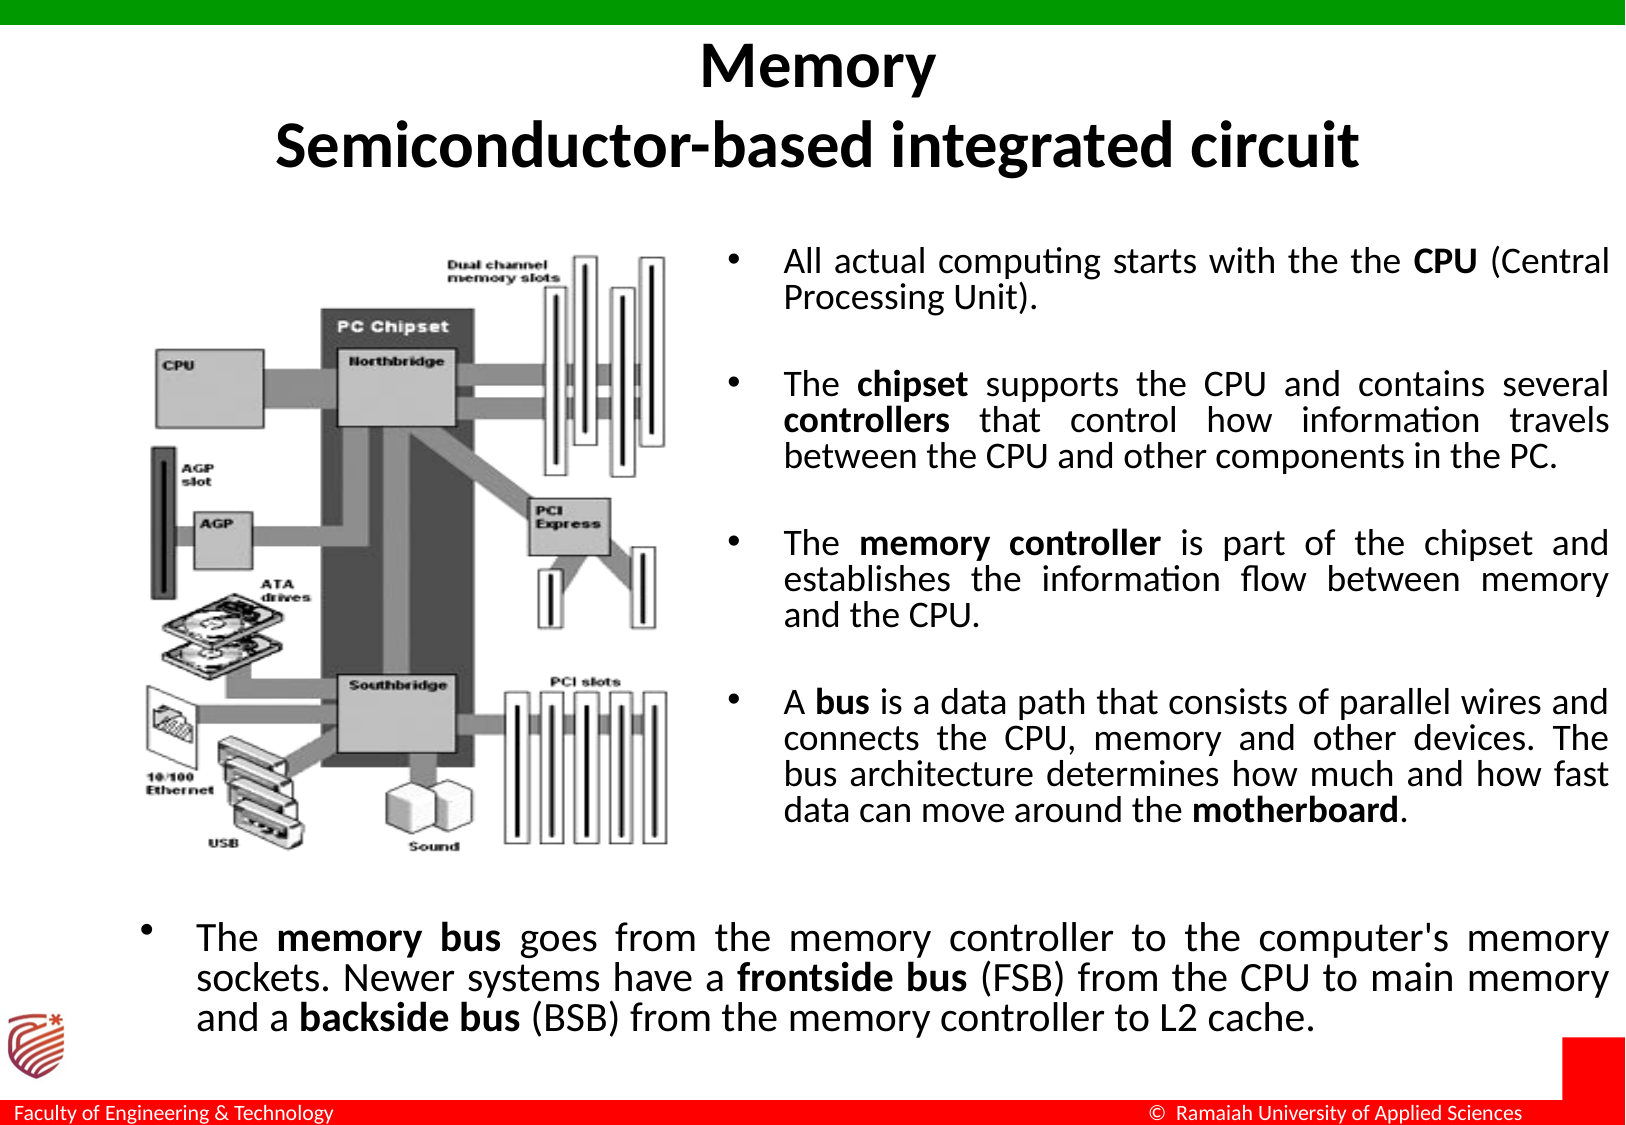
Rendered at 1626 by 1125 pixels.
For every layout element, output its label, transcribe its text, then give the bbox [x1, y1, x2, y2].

picture [0, 999, 75, 1084]
picture [129, 237, 688, 863]
text_box The memory bus goes from the memory controller to the computer's memory sockets. Newer systems have a frontside bus (FSB) from the CPU to main memory and a backside bus (BSB) from the memory controller to L2 cache. [124, 912, 1625, 1025]
list All actual computing starts with the the CPU (Central Processing Unit). The chipset supports the CPU and contains several controllers that control how information travels between the CPU and other components in the PC. The memory controller is part of the chipset and establishes the information flow between memory and the CPU. A bus is a data path that consists of parallel wires and connects the CPU, memory and other devices. The bus architecture determines how much and how fast data can move around the motherboard. [712, 237, 1625, 838]
text_box Memory Semiconductor-based integrated circuit [249, 50, 1388, 188]
